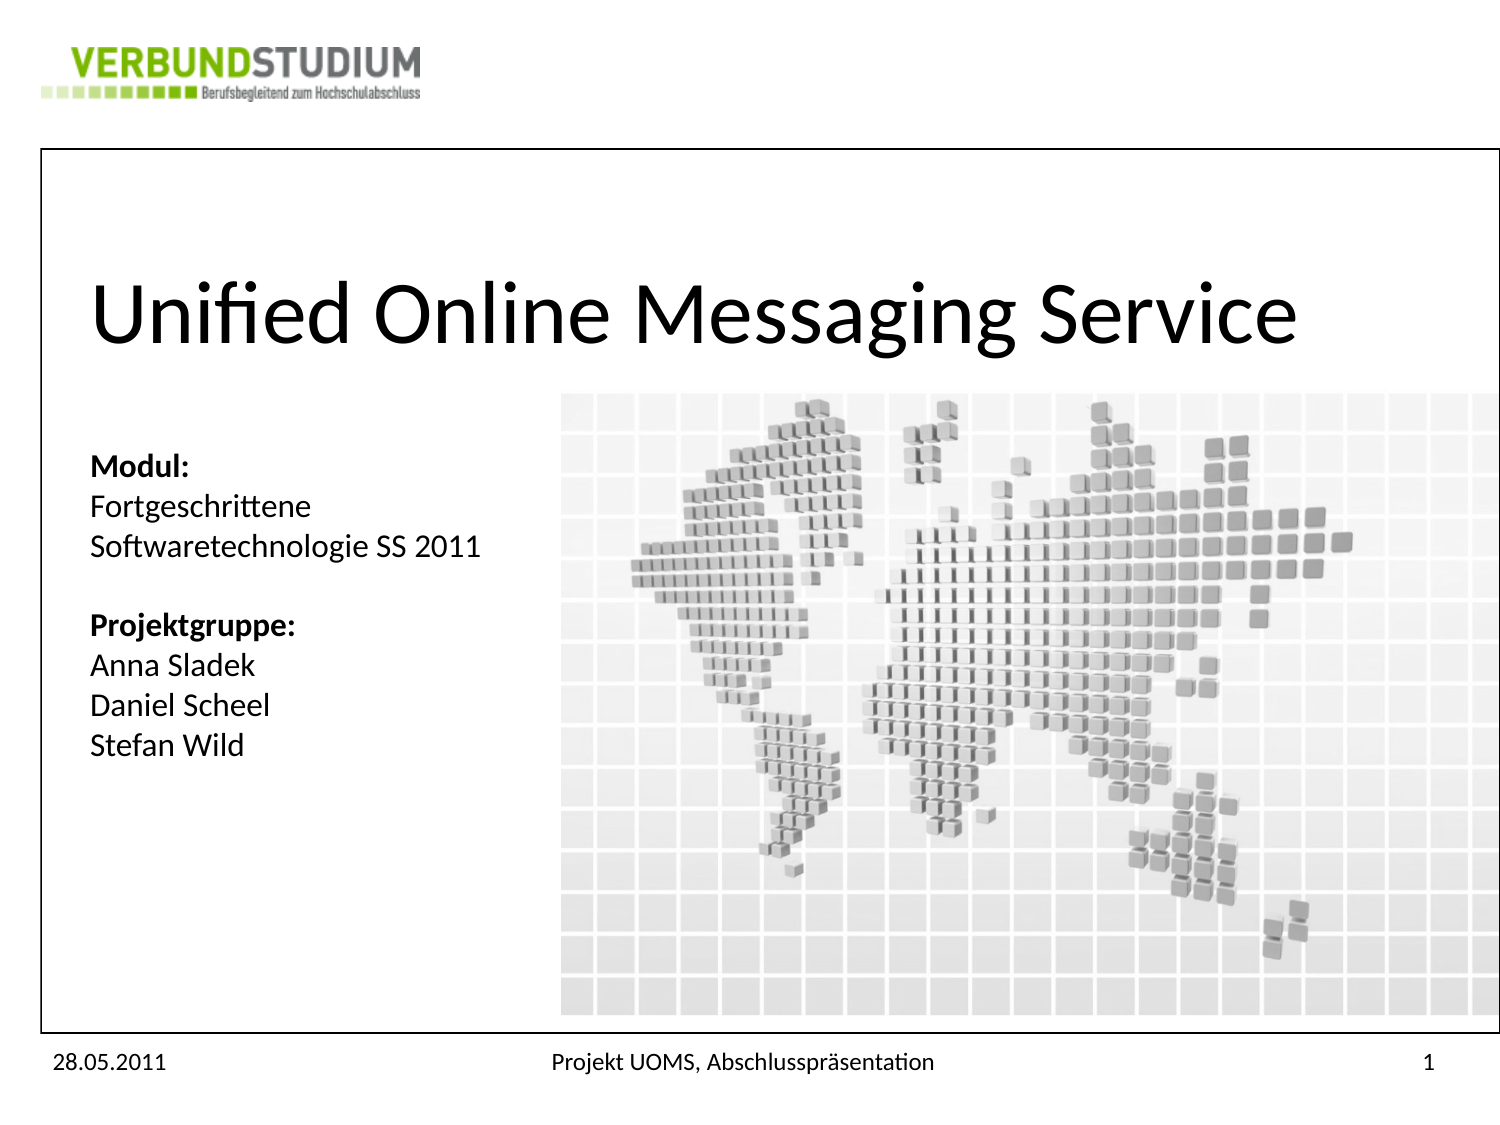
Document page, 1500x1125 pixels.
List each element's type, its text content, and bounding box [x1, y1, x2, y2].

footer Projekt UOMS, Abschlusspräsentation [288, 1037, 1201, 1113]
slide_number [37, 1037, 288, 1113]
title Unified Online Messaging Service Modul: Fortgeschrittene Softwaretechnologie SS 2011 Projektgruppe: Anna Sladek Daniel Scheel Stefan Wild [74, 224, 1424, 363]
picture [41, 47, 420, 102]
slide_number 1 [1201, 1037, 1451, 1113]
